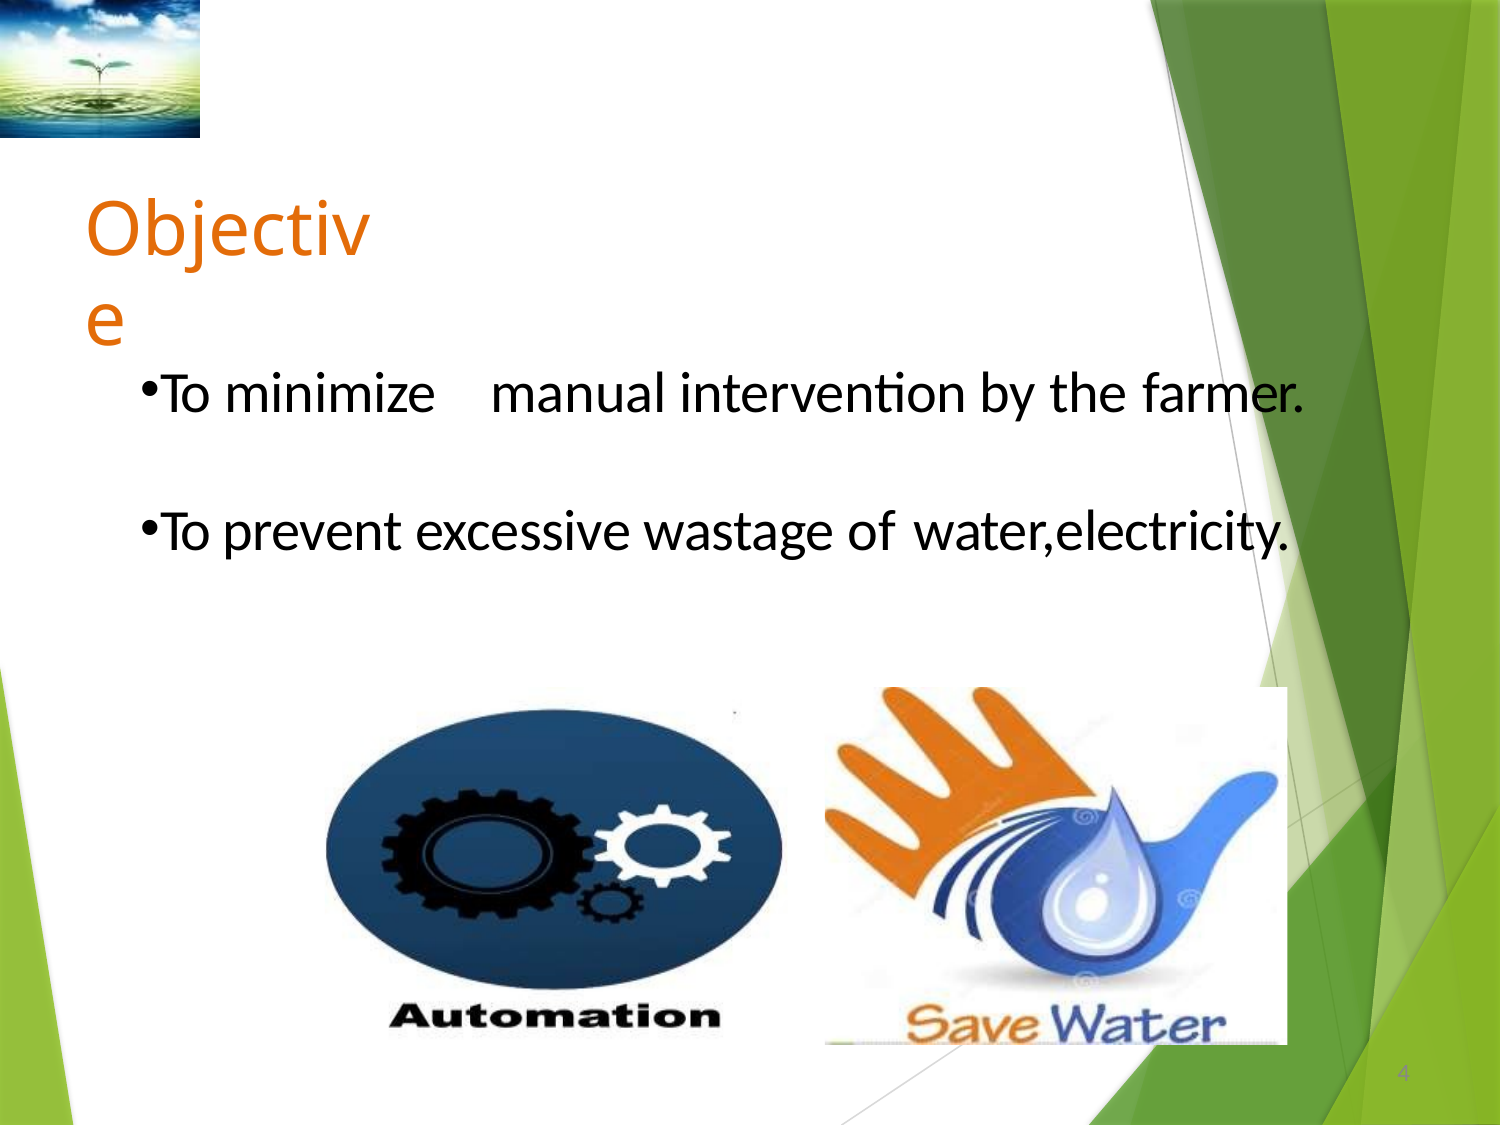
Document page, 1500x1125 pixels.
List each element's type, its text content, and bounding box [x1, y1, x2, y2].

text_box [0, 0, 200, 138]
text_box 4 [1390, 1060, 1417, 1087]
text_box [324, 687, 788, 1050]
title Objective [82, 178, 400, 369]
text_box To minimize manual intervention by the farmer. To prevent excessive wastage of water,electricity. [137, 351, 1318, 563]
text_box [824, 687, 1288, 1045]
